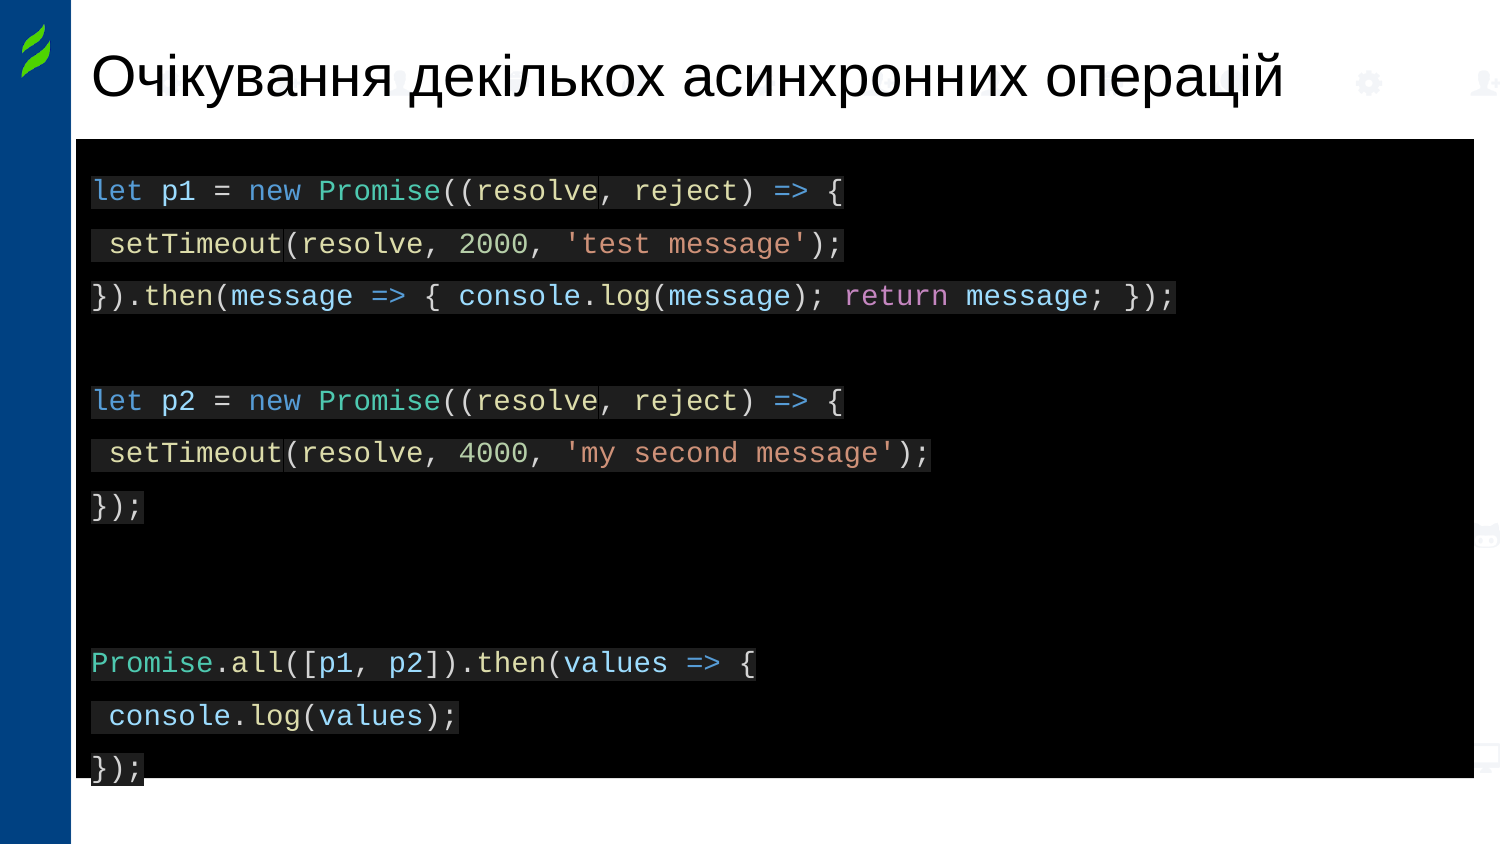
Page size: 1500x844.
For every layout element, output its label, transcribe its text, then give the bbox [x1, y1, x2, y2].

picture [0, 0, 1500, 844]
list let p1 = new Promise((resolve, reject) => { setTimeout(resolve, 2000, 'test message'); }).then(message => { console.log(message); return message; }); let p2 = new Promise((resolve, reject) => { setTimeout(resolve, 4000, 'my second message'); }); Promise.all([p1, p2]).then(values => { console.log(values); }); [76, 139, 1474, 779]
title Очікування декількох асинхронних операцій [76, 23, 1474, 117]
